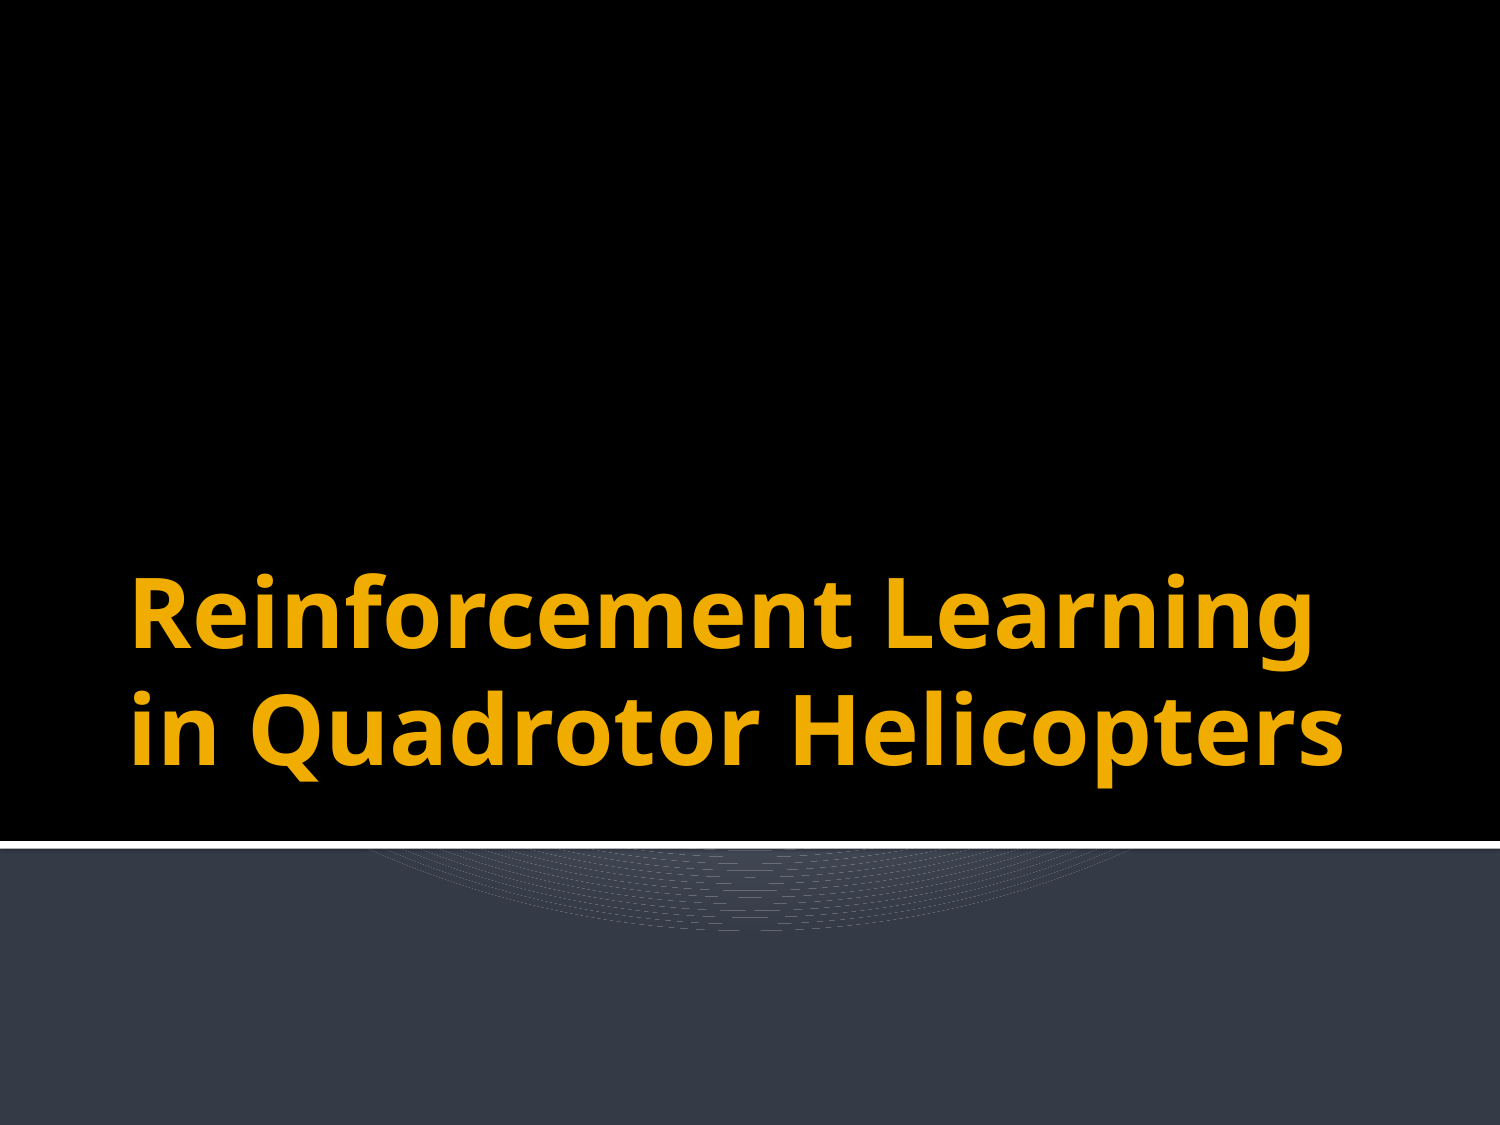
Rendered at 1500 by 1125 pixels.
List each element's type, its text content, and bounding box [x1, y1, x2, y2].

title Reinforcement Learning in Quadrotor Helicopters [112, 550, 1438, 825]
